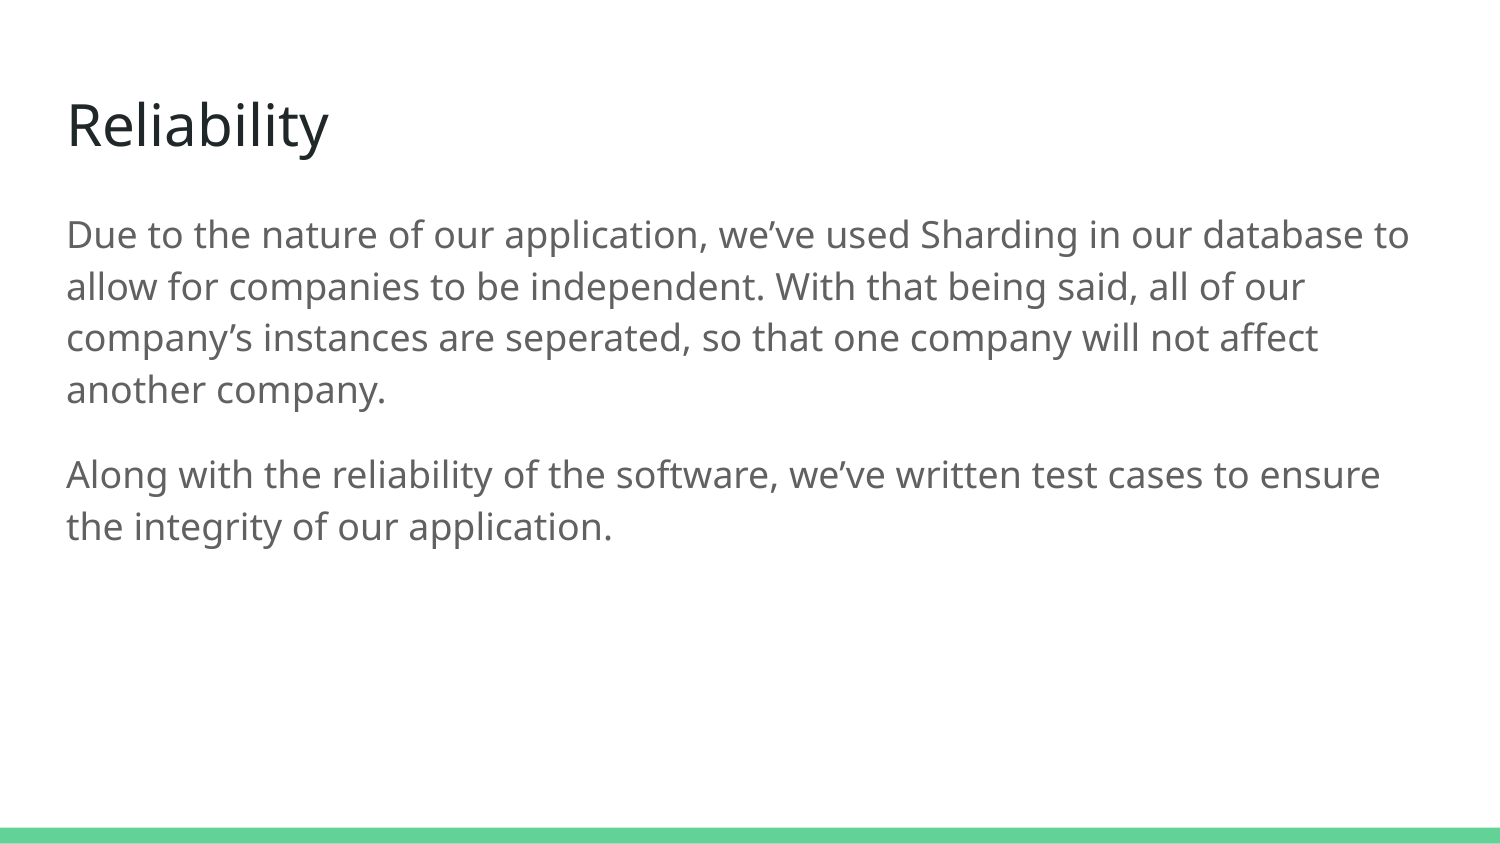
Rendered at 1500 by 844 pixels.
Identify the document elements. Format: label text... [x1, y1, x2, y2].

title Reliability [51, 72, 1449, 167]
list Due to the nature of our application, we’ve used Sharding in our database to allow for companies to be independent. With that being said, all of our company’s instances are seperated, so that one company will not affect another company. Along with the reliability of the software, we’ve written test cases to ensure the integrity of our application. [51, 189, 1449, 750]
